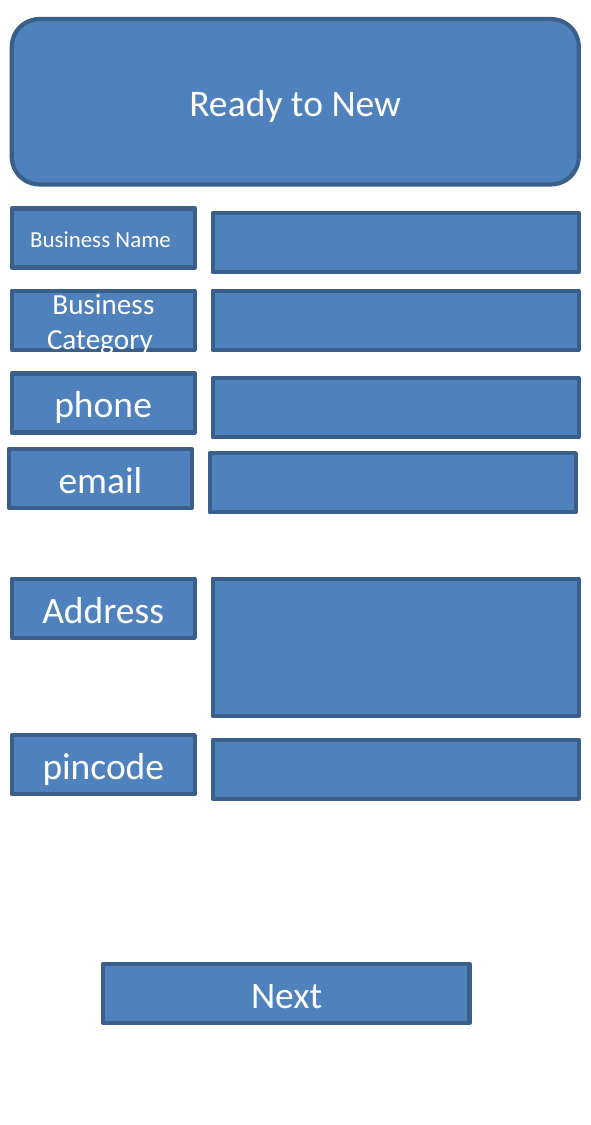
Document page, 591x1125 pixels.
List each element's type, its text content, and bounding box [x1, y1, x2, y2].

text_box [211, 738, 581, 801]
text_box Business Name [10, 206, 197, 270]
text_box [208, 451, 578, 514]
text_box phone [10, 371, 197, 435]
text_box pincode [10, 733, 197, 796]
text_box Ready to New [9, 16, 581, 187]
text_box Business Category [10, 289, 197, 352]
text_box [211, 376, 581, 439]
text_box email [7, 447, 194, 510]
text_box [211, 211, 581, 274]
text_box Address [10, 577, 197, 640]
text_box [211, 289, 581, 352]
text_box [211, 577, 581, 718]
text_box Next [101, 962, 472, 1025]
